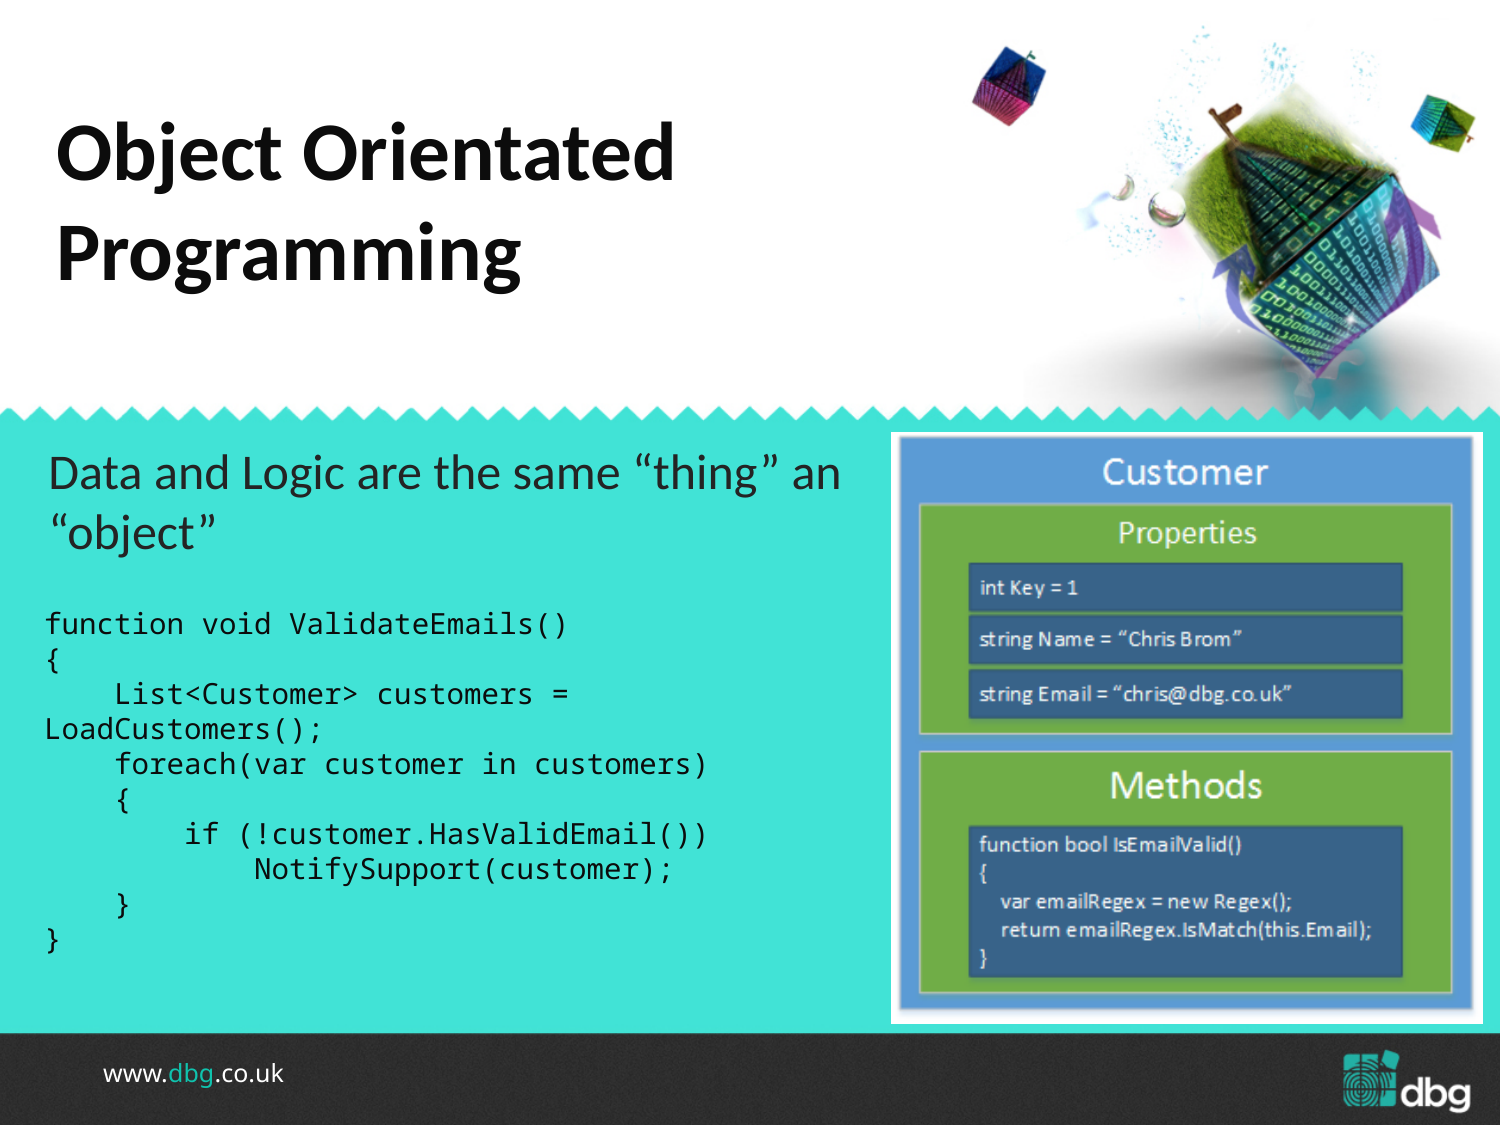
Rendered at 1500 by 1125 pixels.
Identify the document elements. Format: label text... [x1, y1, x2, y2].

text_box function void ValidateEmails() { List<Customer> customers = LoadCustomers(); foreach(var customer in customers) { if (!customer.HasValidEmail()) NotifySupport(customer); } } [29, 597, 833, 963]
text_box Object Orientated Programming [41, 89, 998, 305]
title Data and Logic are the same “thing” an “object” [33, 432, 861, 953]
picture [0, 0, 1500, 1125]
